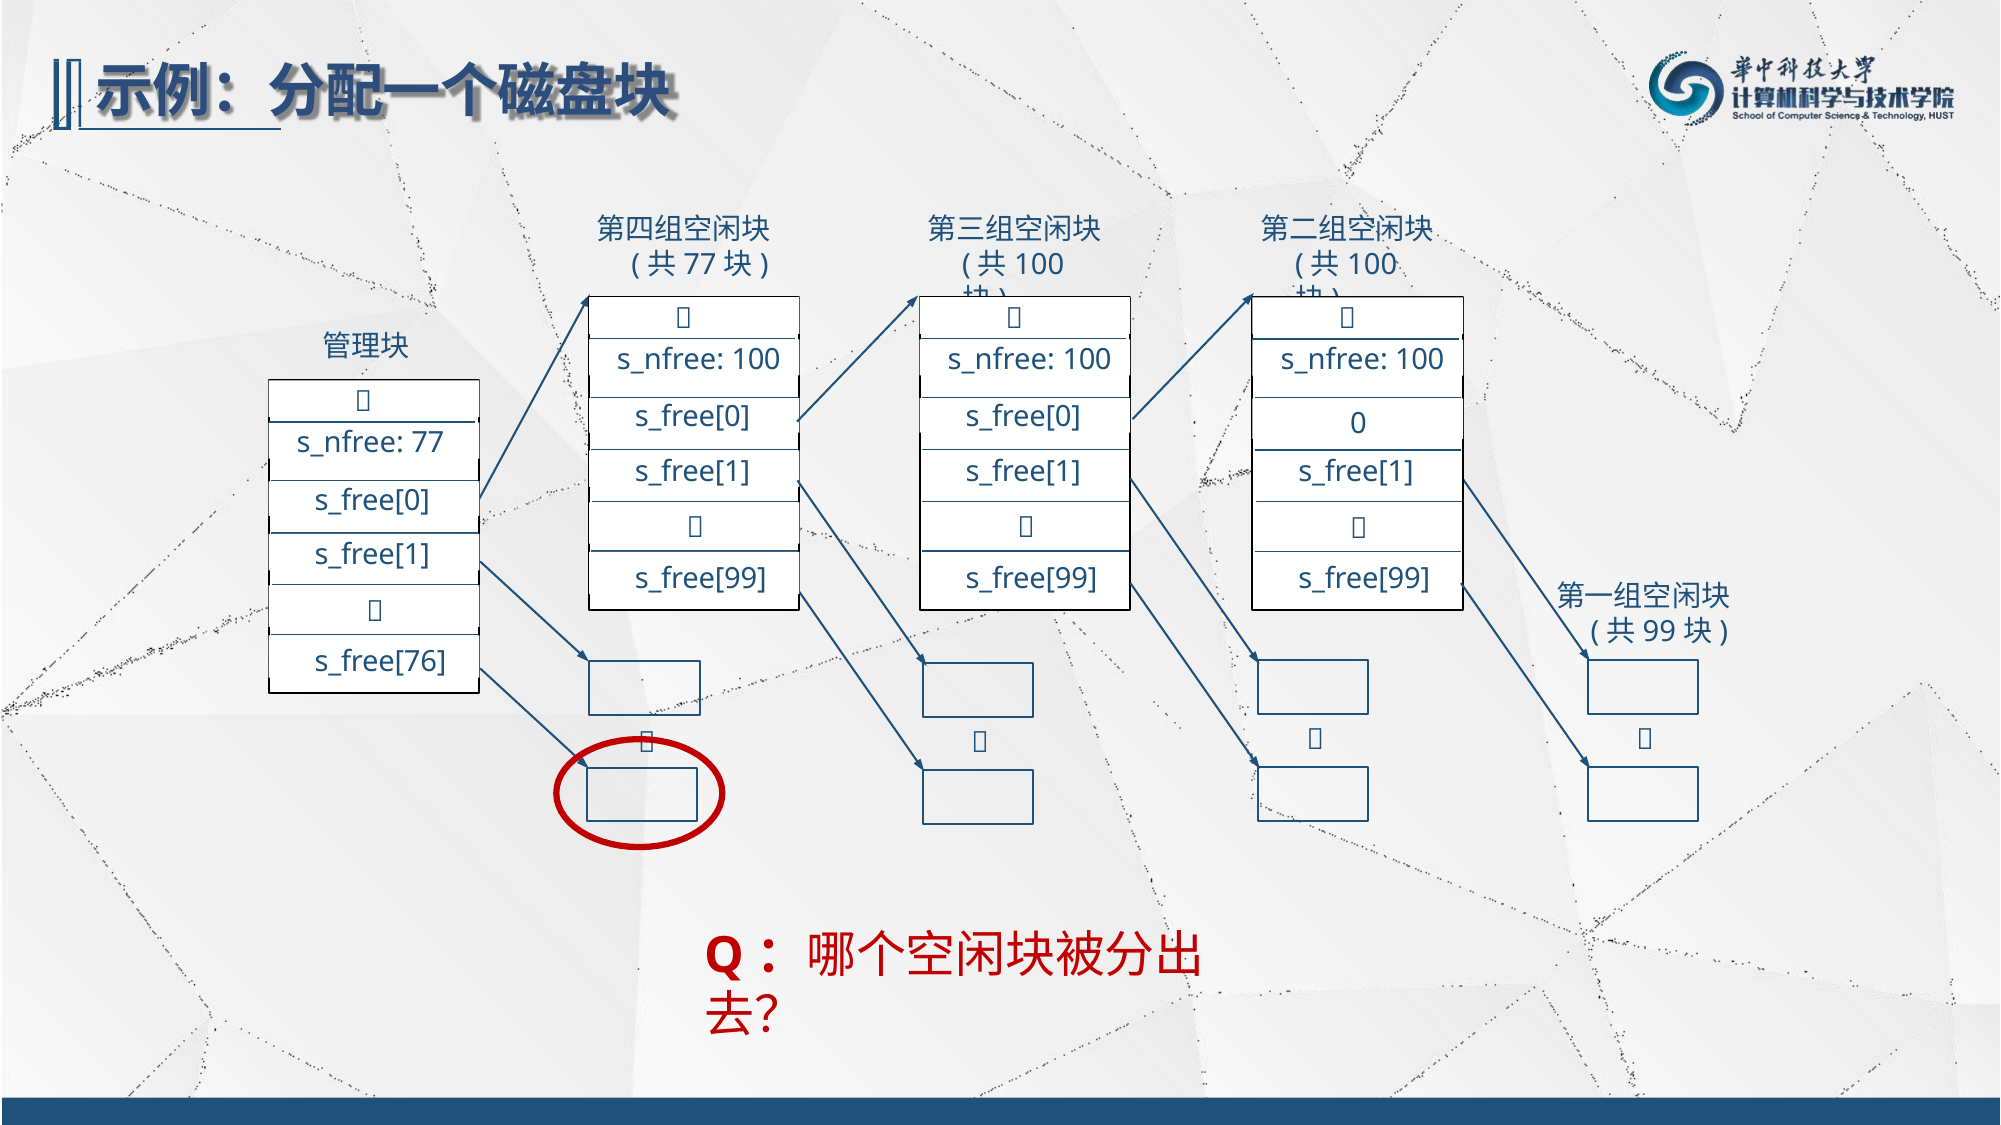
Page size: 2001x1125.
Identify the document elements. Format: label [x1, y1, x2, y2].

text_box [1251, 296, 1465, 476]
text_box [1129, 477, 1700, 823]
text_box [472, 294, 795, 478]
text_box [58, 35, 719, 166]
text_box [1035, 295, 1132, 478]
text_box [479, 479, 1126, 823]
text_box [1127, 294, 1254, 476]
text_box [795, 295, 1035, 478]
picture [0, 0, 2000, 1125]
text_box [267, 379, 481, 695]
text_box [1461, 294, 1591, 476]
